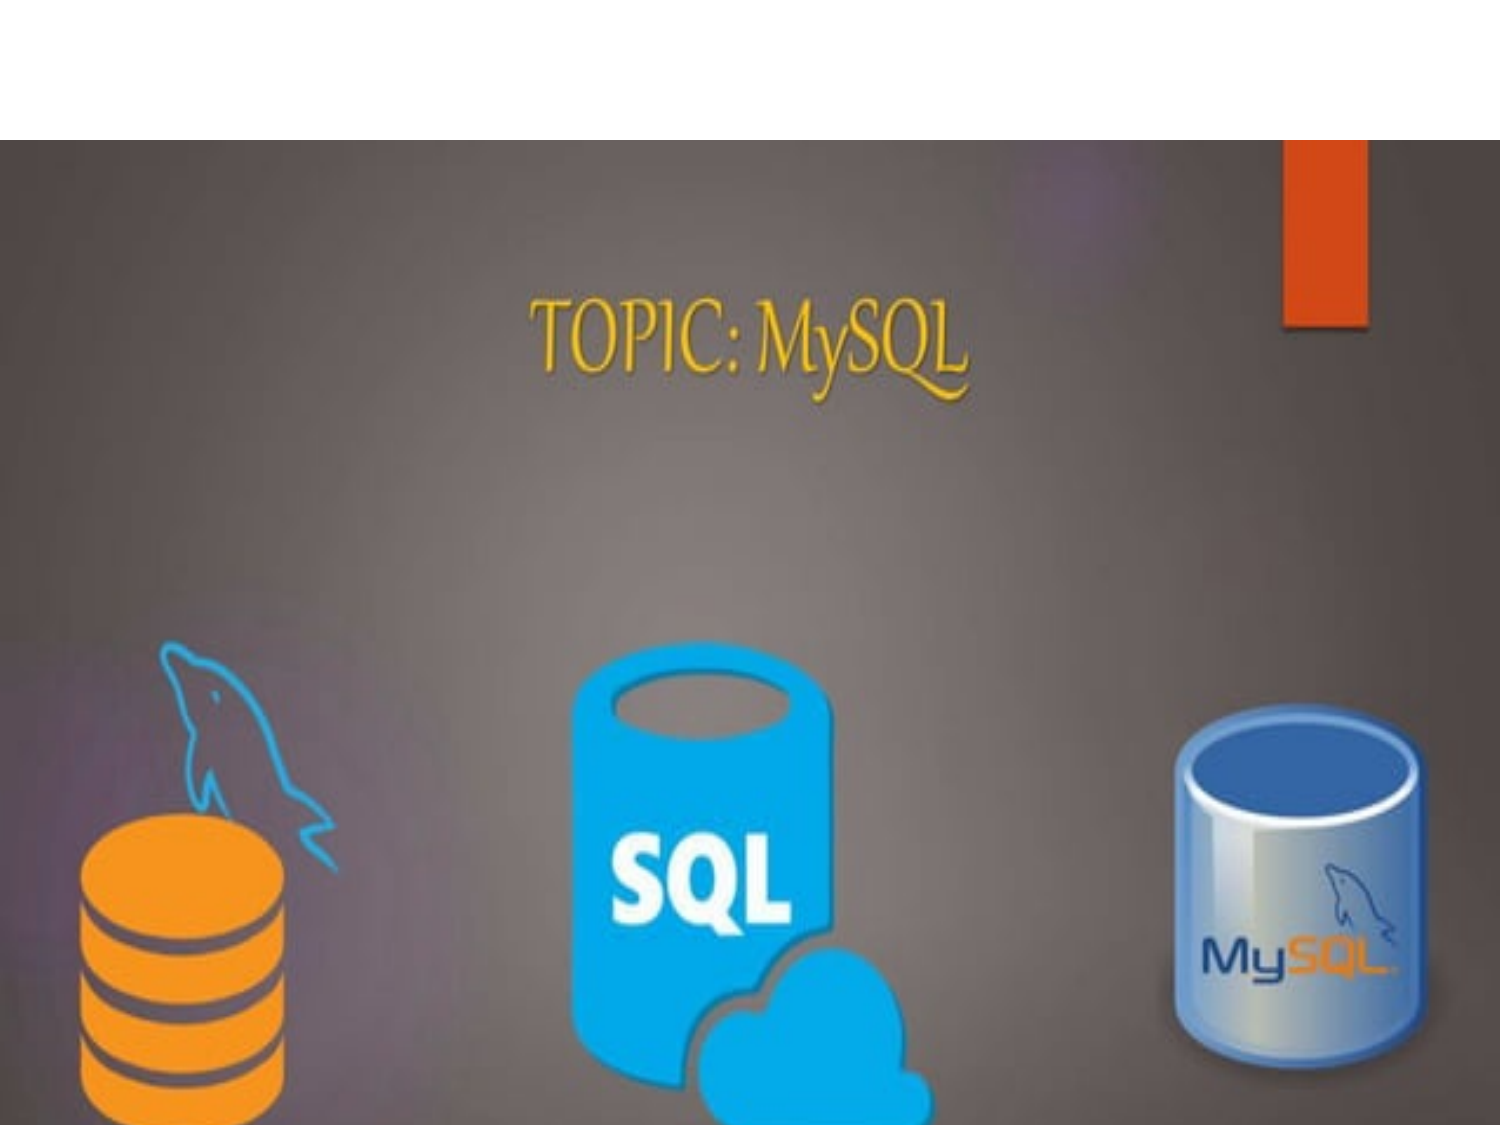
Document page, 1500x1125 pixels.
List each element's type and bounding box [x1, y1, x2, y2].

picture [0, 139, 1500, 1125]
